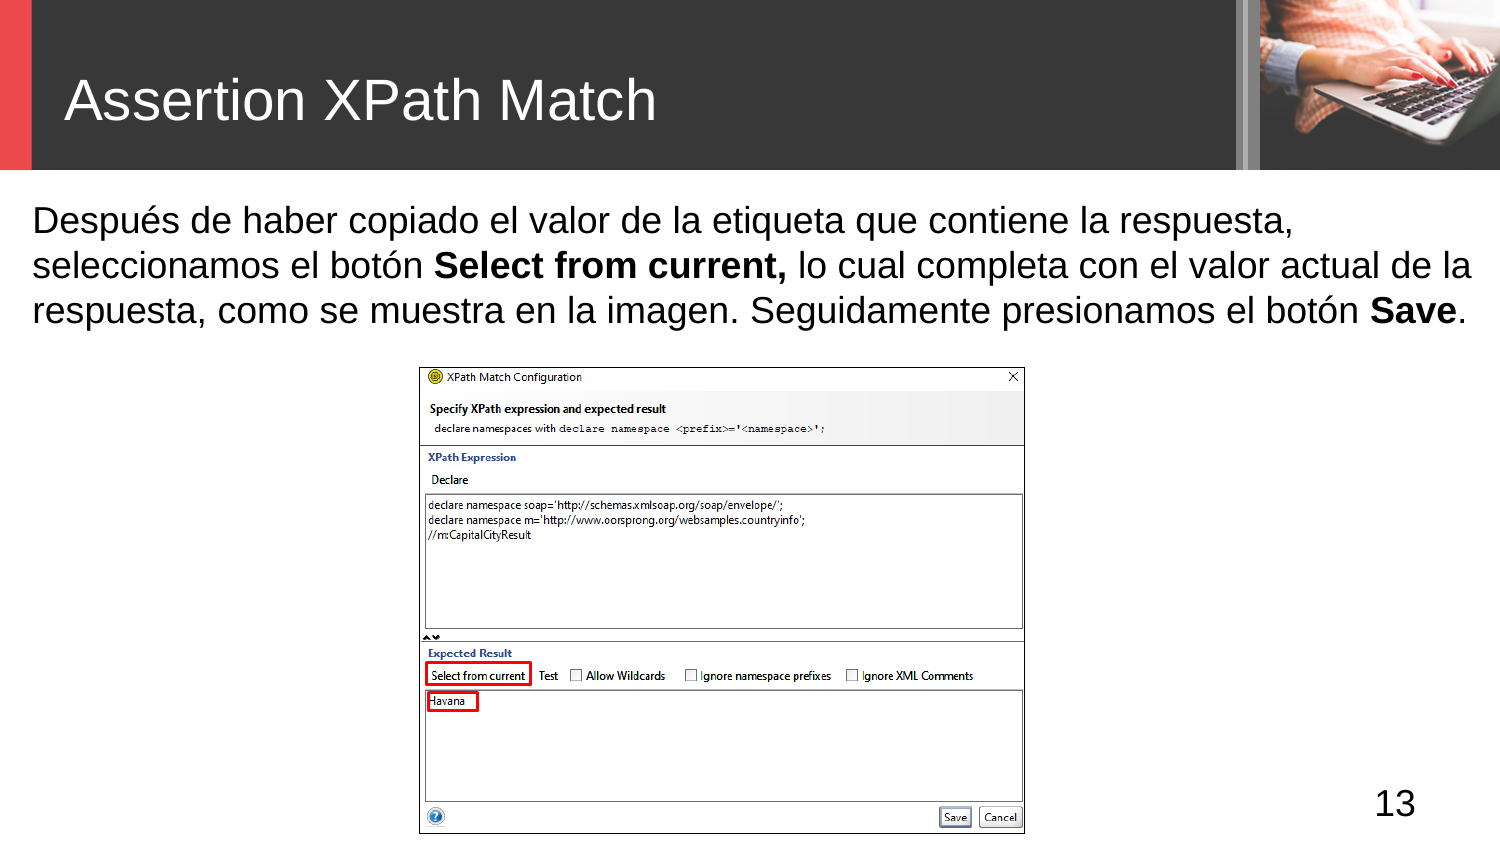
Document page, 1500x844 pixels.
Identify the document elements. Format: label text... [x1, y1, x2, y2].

list Assertion XPath Match [49, 32, 1231, 127]
picture [0, 0, 1500, 844]
text_box [29, 339, 1483, 386]
text_box Después de haber copiado el valor de la etiqueta que contiene la respuesta, seleccionamos el botón Select from current, lo cual completa con el valor actual de la respuesta, como se muestra en la imagen. Seguidamente presionamos el botón Save. [17, 188, 1500, 339]
text_box 13 [1359, 772, 1500, 832]
